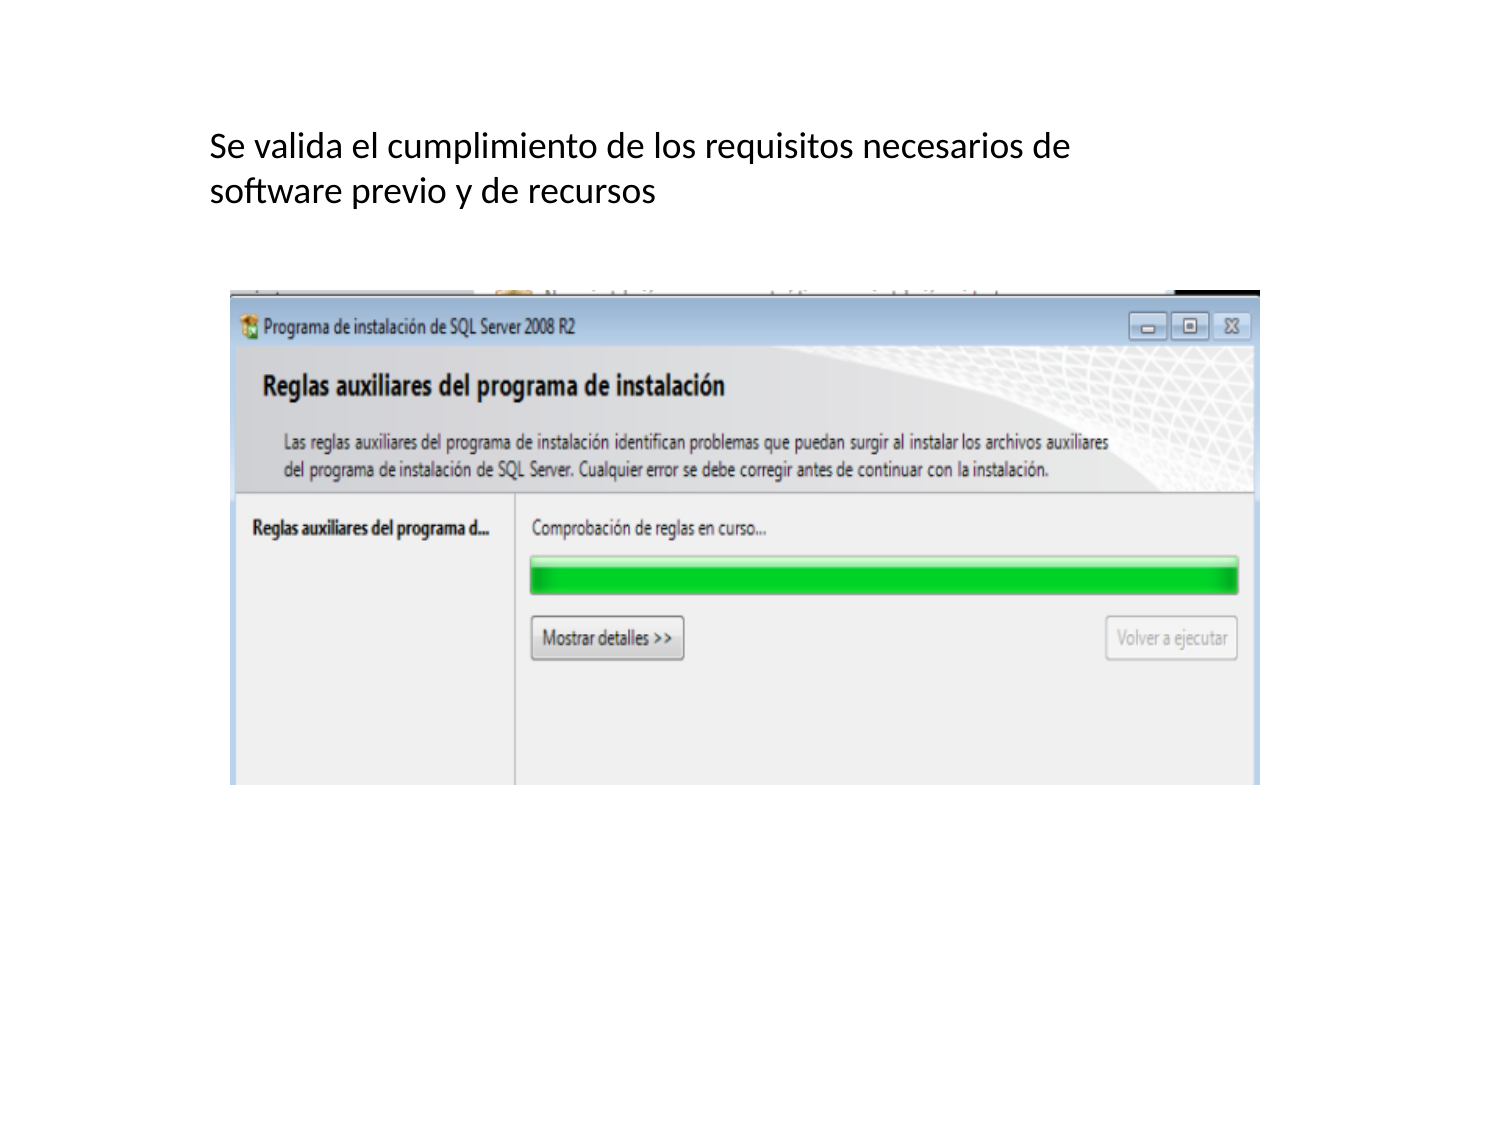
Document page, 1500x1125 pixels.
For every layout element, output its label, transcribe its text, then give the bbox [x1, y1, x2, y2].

picture [229, 290, 1261, 785]
text_box Se valida el cumplimiento de los requisitos necesarios de software previo y de recursos [194, 113, 1140, 219]
